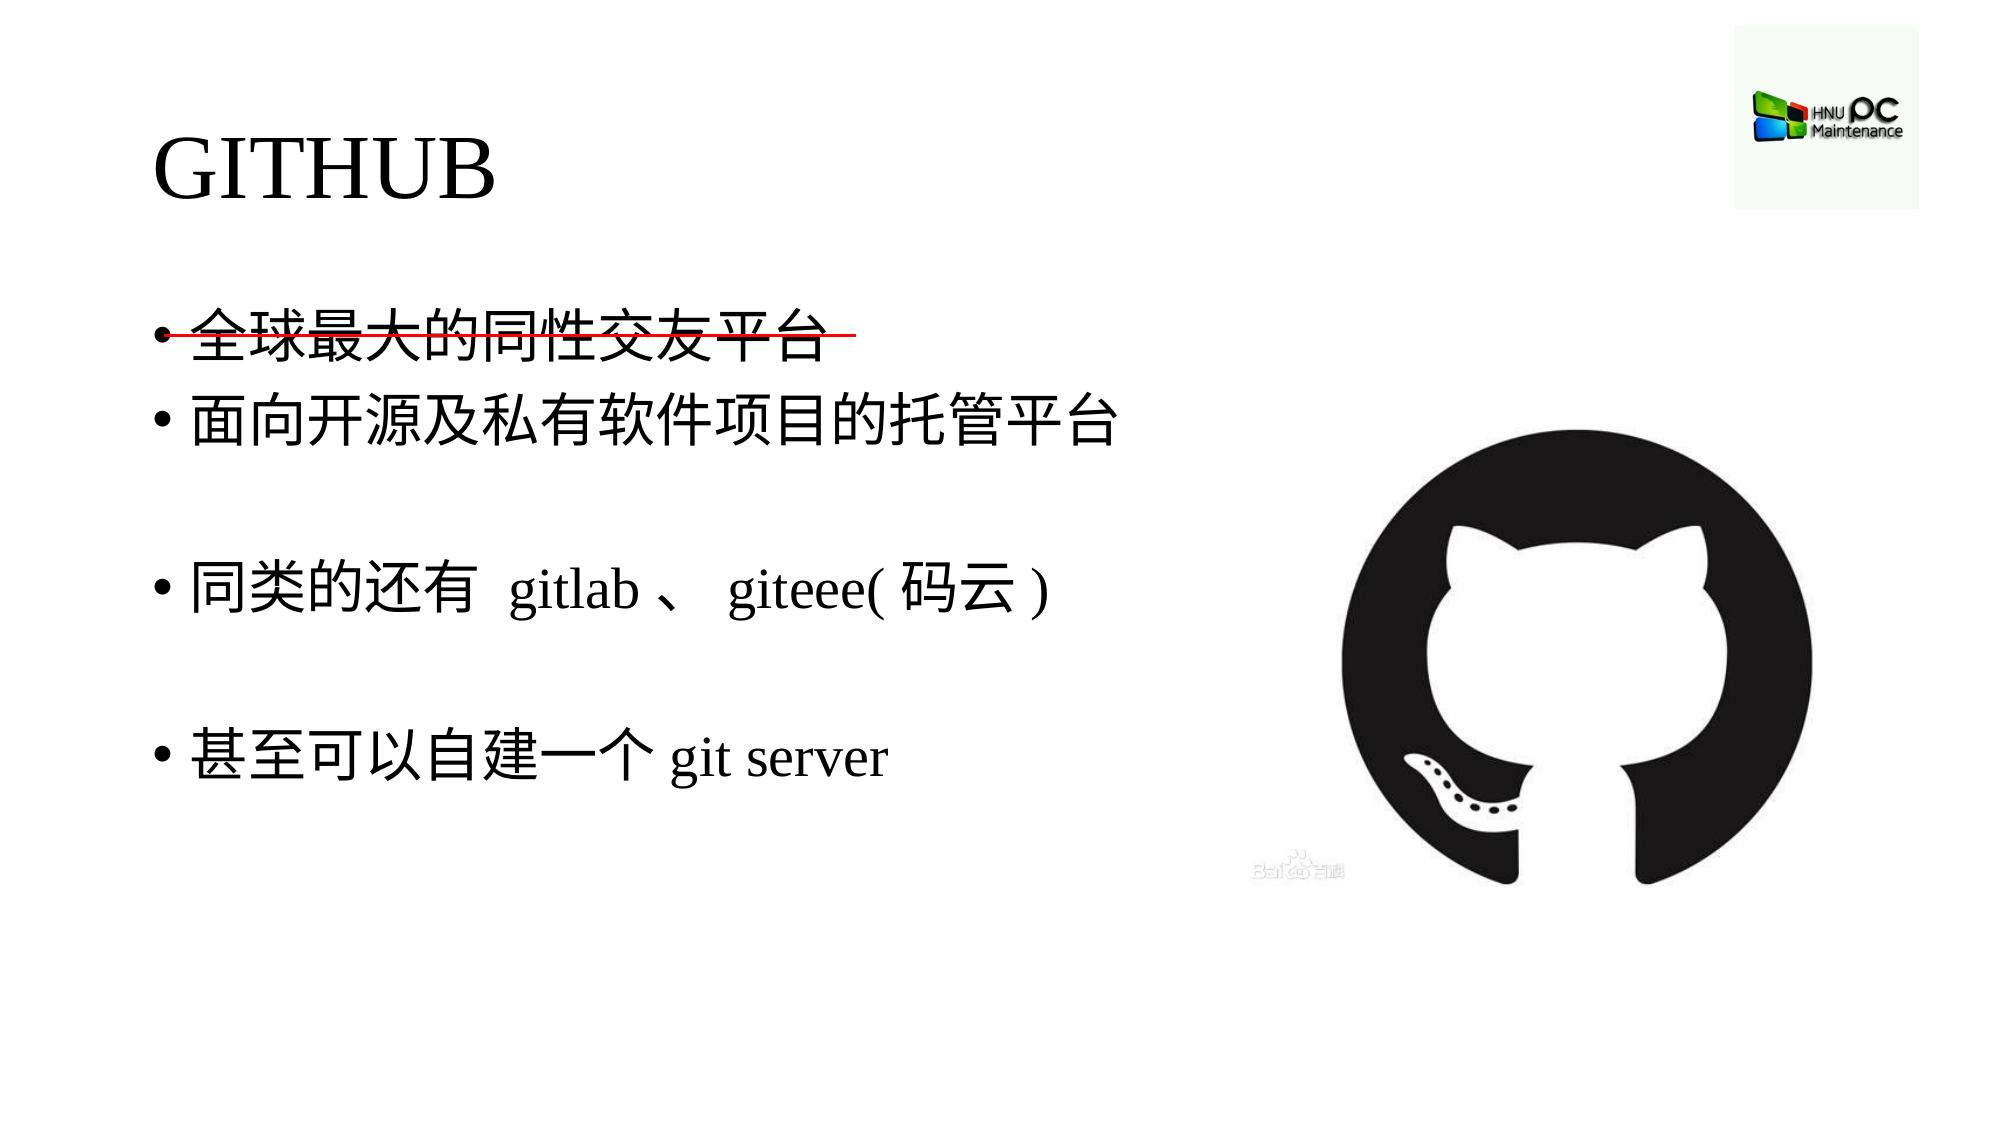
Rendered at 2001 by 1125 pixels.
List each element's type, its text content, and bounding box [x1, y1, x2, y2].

title GITHUB [137, 59, 1863, 278]
list 全球最大的同性交友平台 面向开源及私有软件项目的托管平台 同类的还有 gitlab、giteee(码云) 甚至可以自建一个git server [137, 299, 1863, 1014]
picture [1215, 409, 1940, 904]
picture [1735, 26, 1919, 210]
